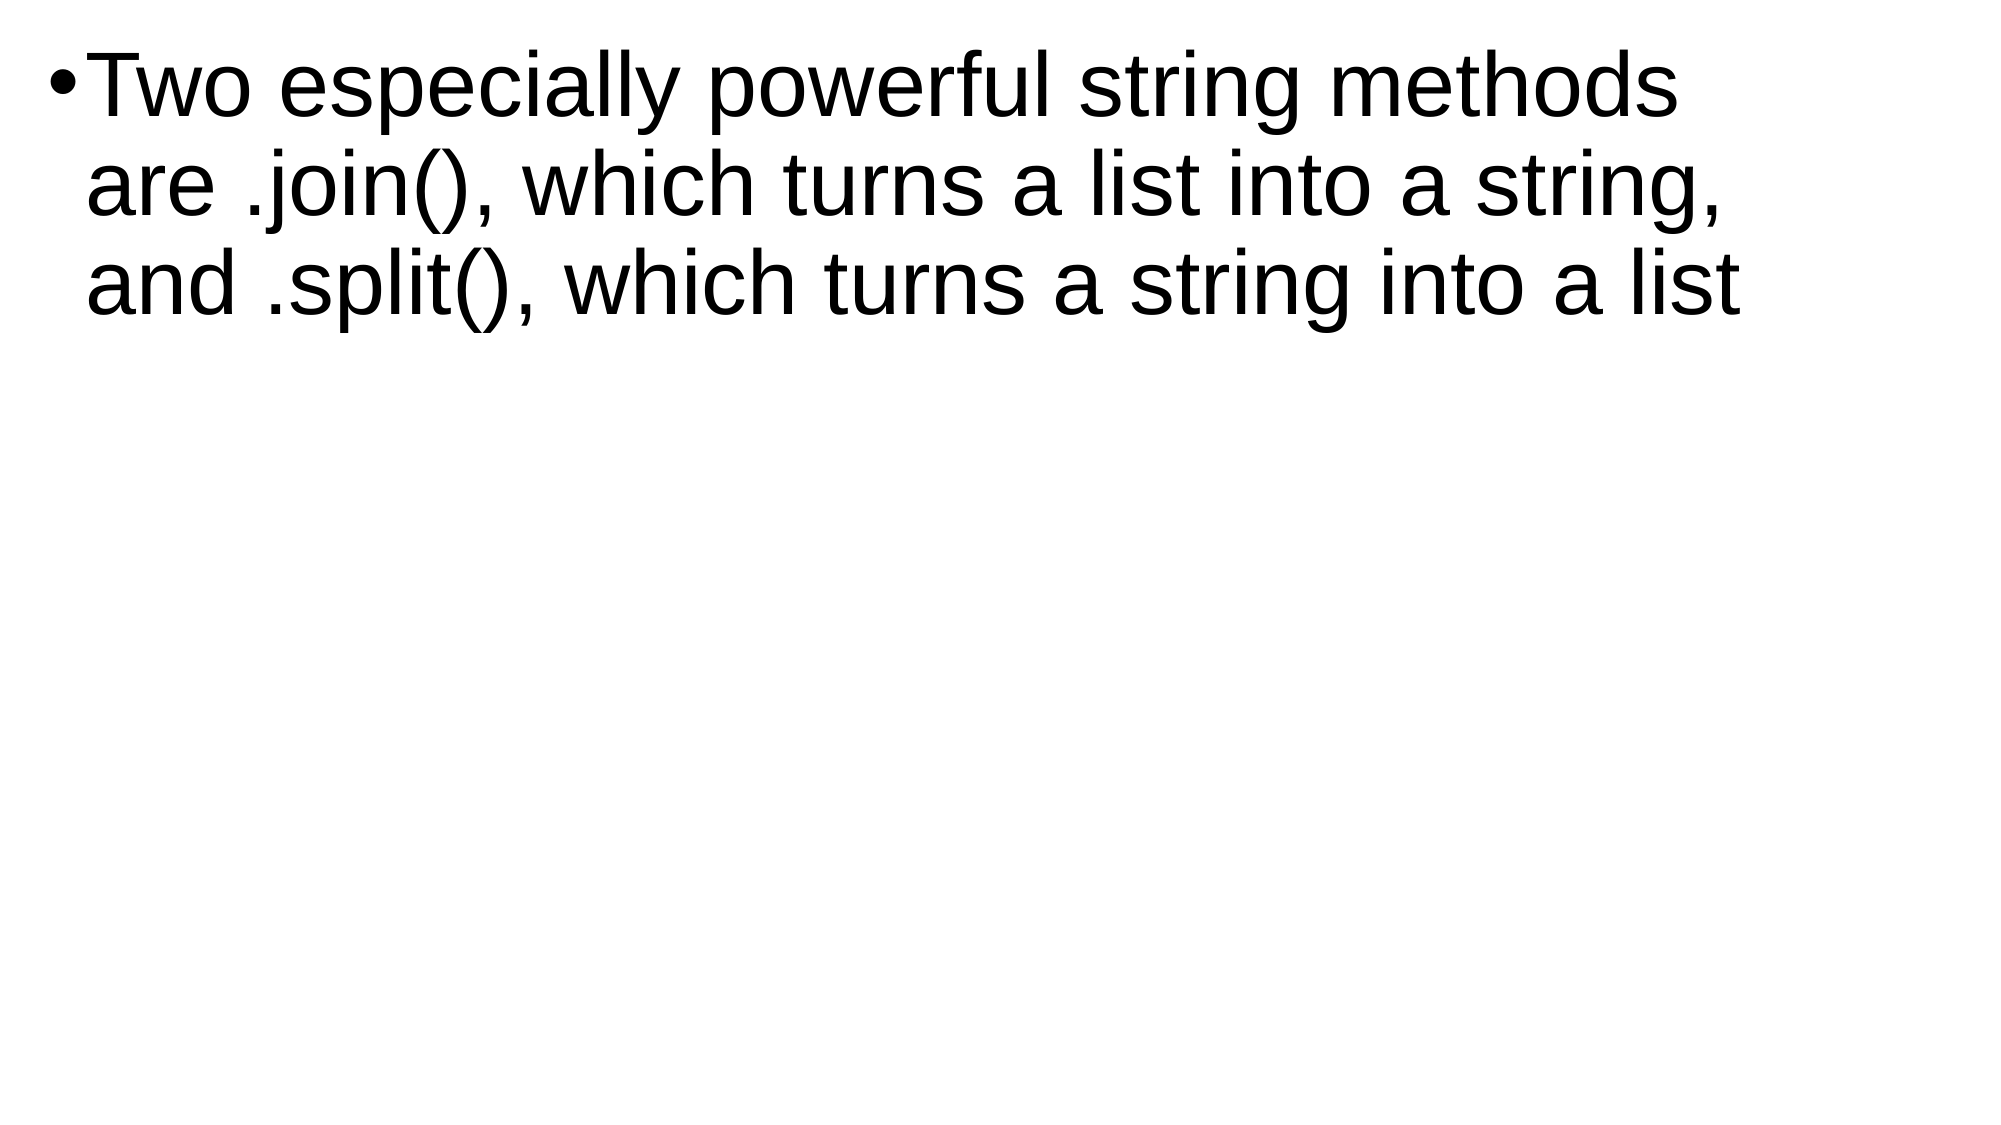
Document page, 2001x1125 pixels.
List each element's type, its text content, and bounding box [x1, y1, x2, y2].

list Two especially powerful string methods are .join(), which turns a list into a string, and .split(), which turns a string into a list [32, 29, 1967, 1091]
